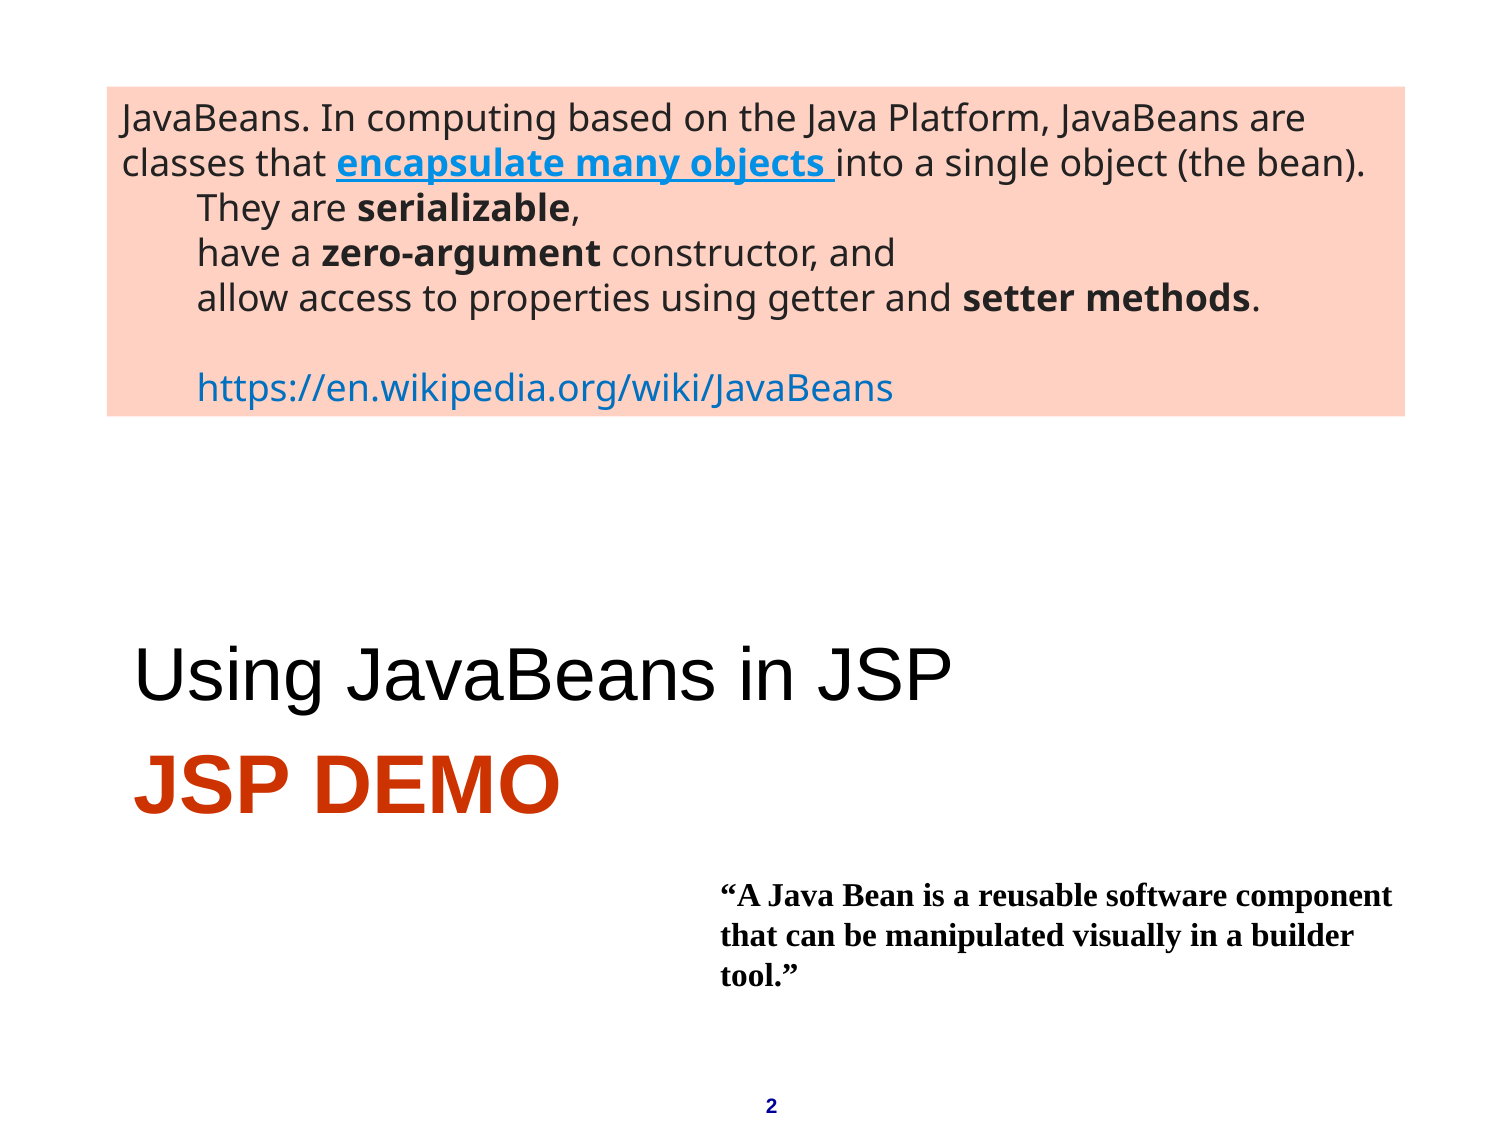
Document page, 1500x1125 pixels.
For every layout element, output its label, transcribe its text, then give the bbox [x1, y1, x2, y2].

text_box JavaBeans. In computing based on the Java Platform, JavaBeans are classes that encapsulate many objects into a single object (the bean). They are serializable, have a zero-argument constructor, and allow access to properties using getter and setter methods. https://en.wikipedia.org/wiki/JavaBeans [106, 86, 1405, 417]
text_box “A Java Bean is a reusable software component that can be manipulated visually in a builder tool.” [705, 865, 1456, 1001]
title JSP Demo [118, 723, 1394, 947]
list Using JavaBeans in JSP [118, 476, 1394, 723]
